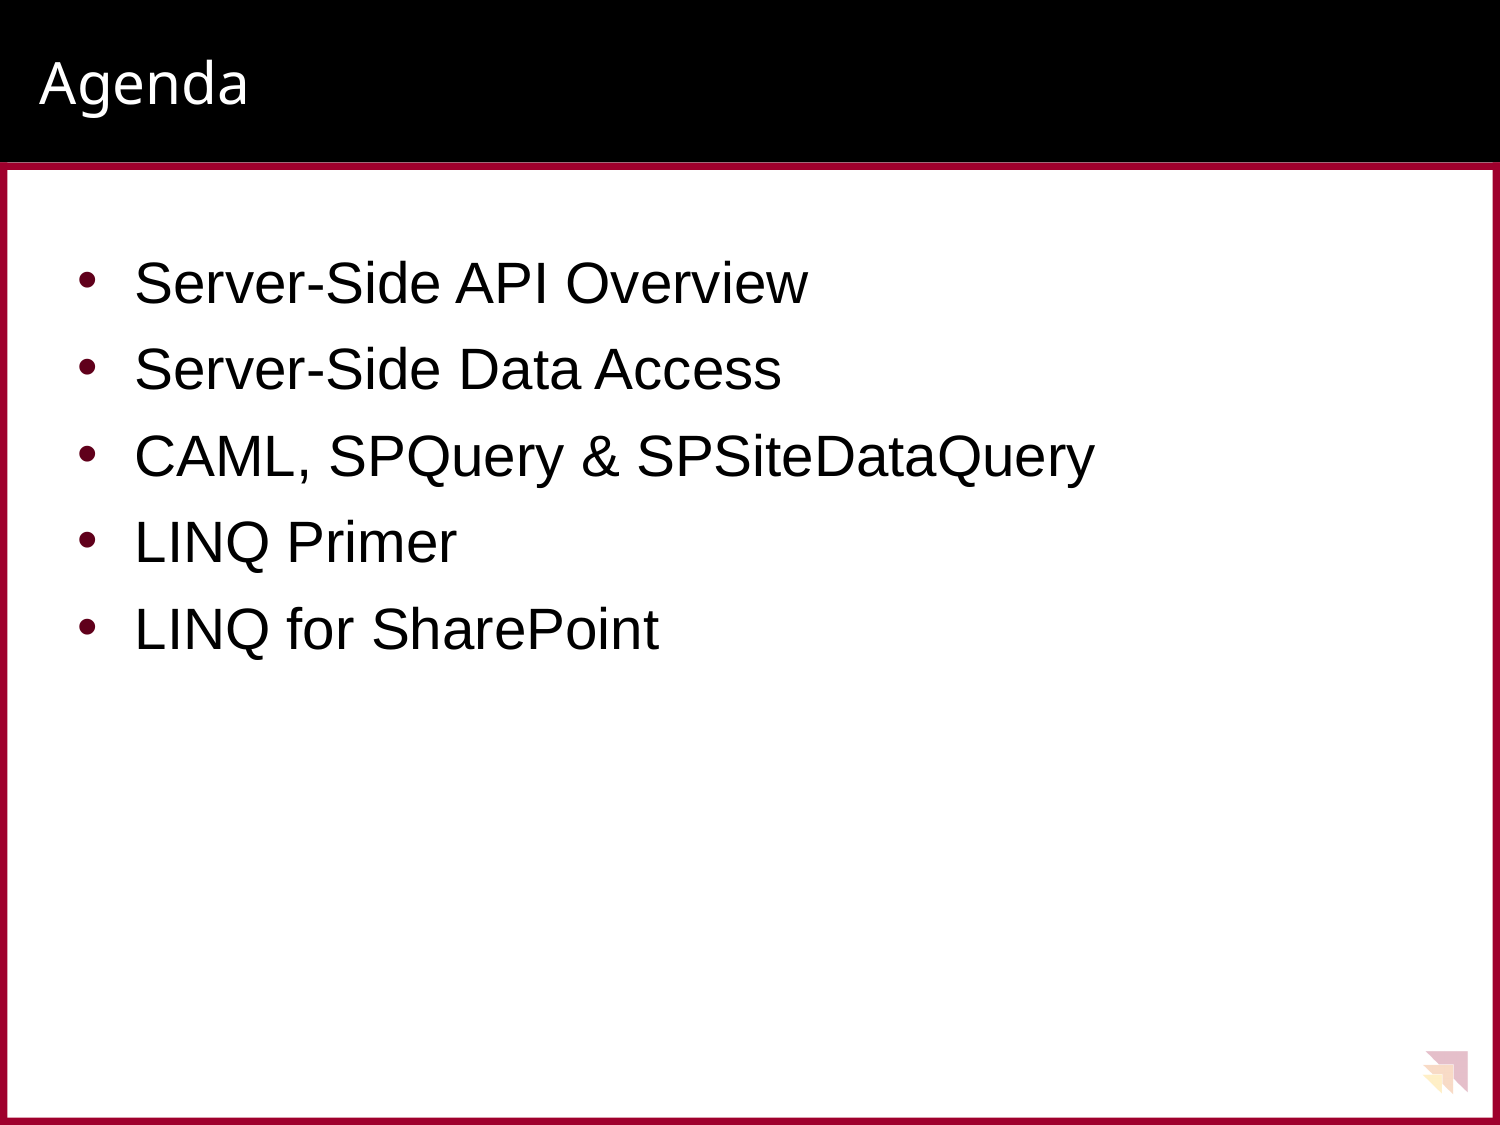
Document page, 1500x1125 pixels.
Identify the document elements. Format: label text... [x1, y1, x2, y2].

list Server-Side API Overview Server-Side Data Access CAML, SPQuery & SPSiteDataQuery LINQ Primer LINQ for SharePoint [62, 237, 1438, 1088]
title Agenda [24, 12, 1438, 150]
